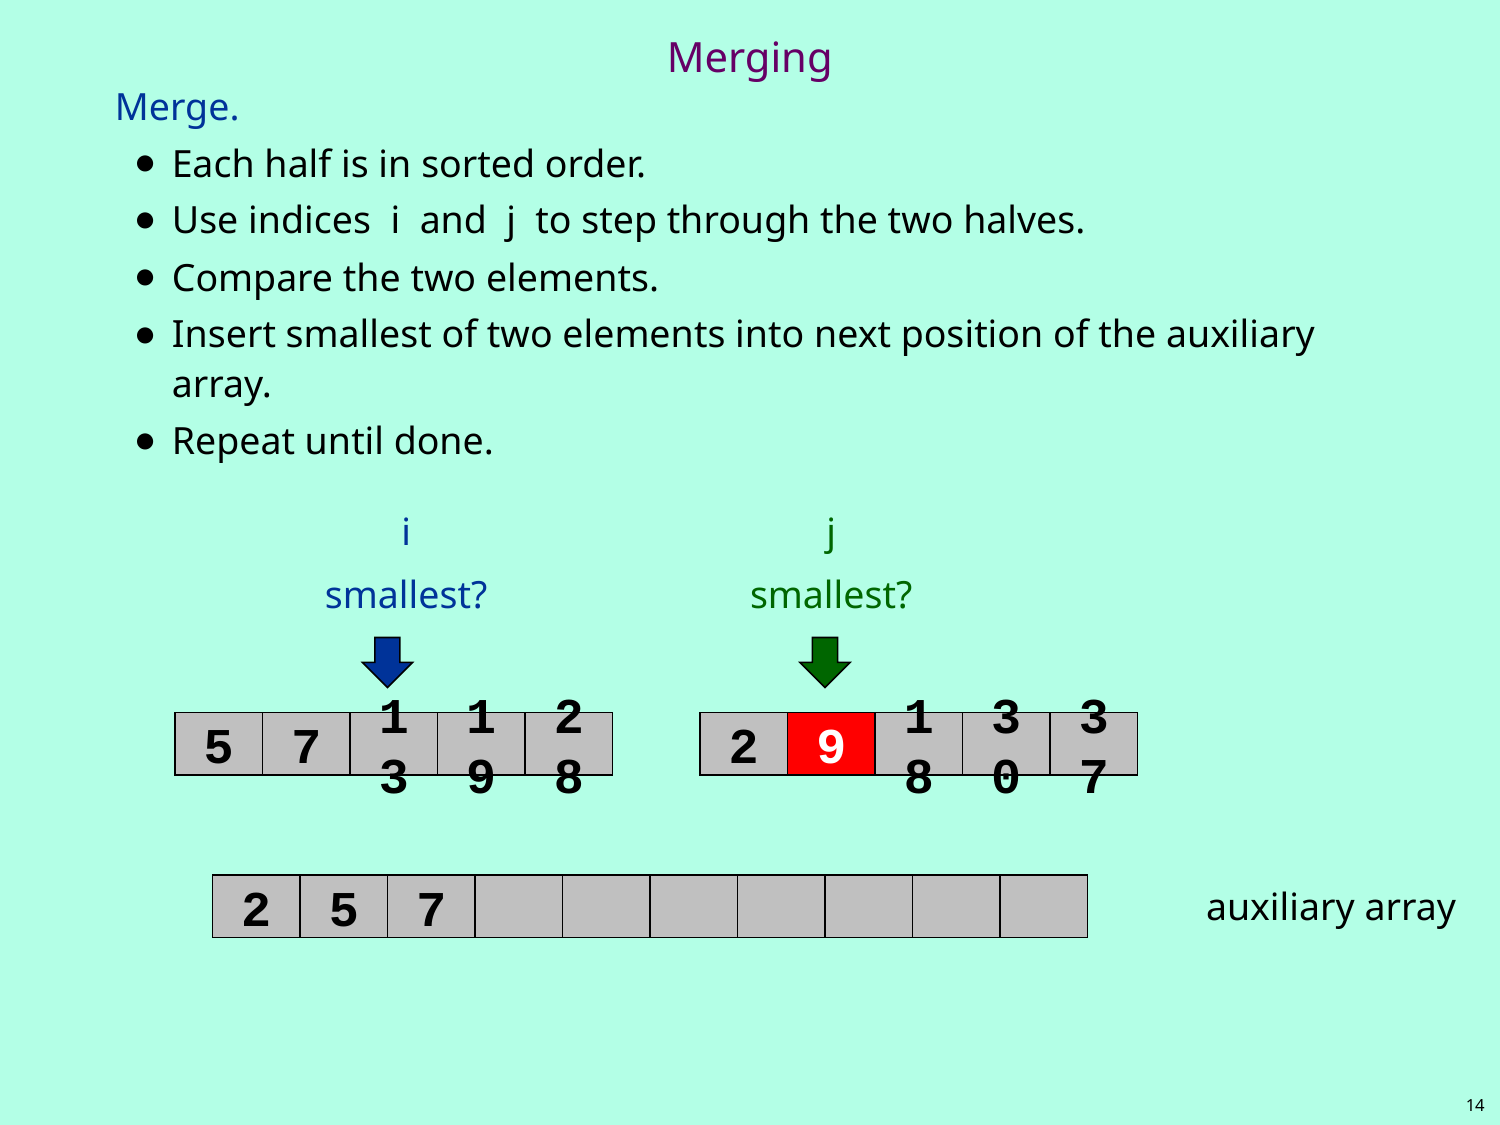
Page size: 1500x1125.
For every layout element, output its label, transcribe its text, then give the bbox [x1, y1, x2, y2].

text_box ‹#› [1187, 1087, 1500, 1125]
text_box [174, 712, 613, 776]
text_box auxiliary array [1388, 874, 1475, 935]
title Merging [0, 24, 1500, 100]
text_box Merge. Each half is in sorted order. Use indices i and j to step through the two halves. Compare the two elements. Insert smallest of two elements into next position of the auxiliary array. Repeat until done. [99, 74, 1388, 963]
